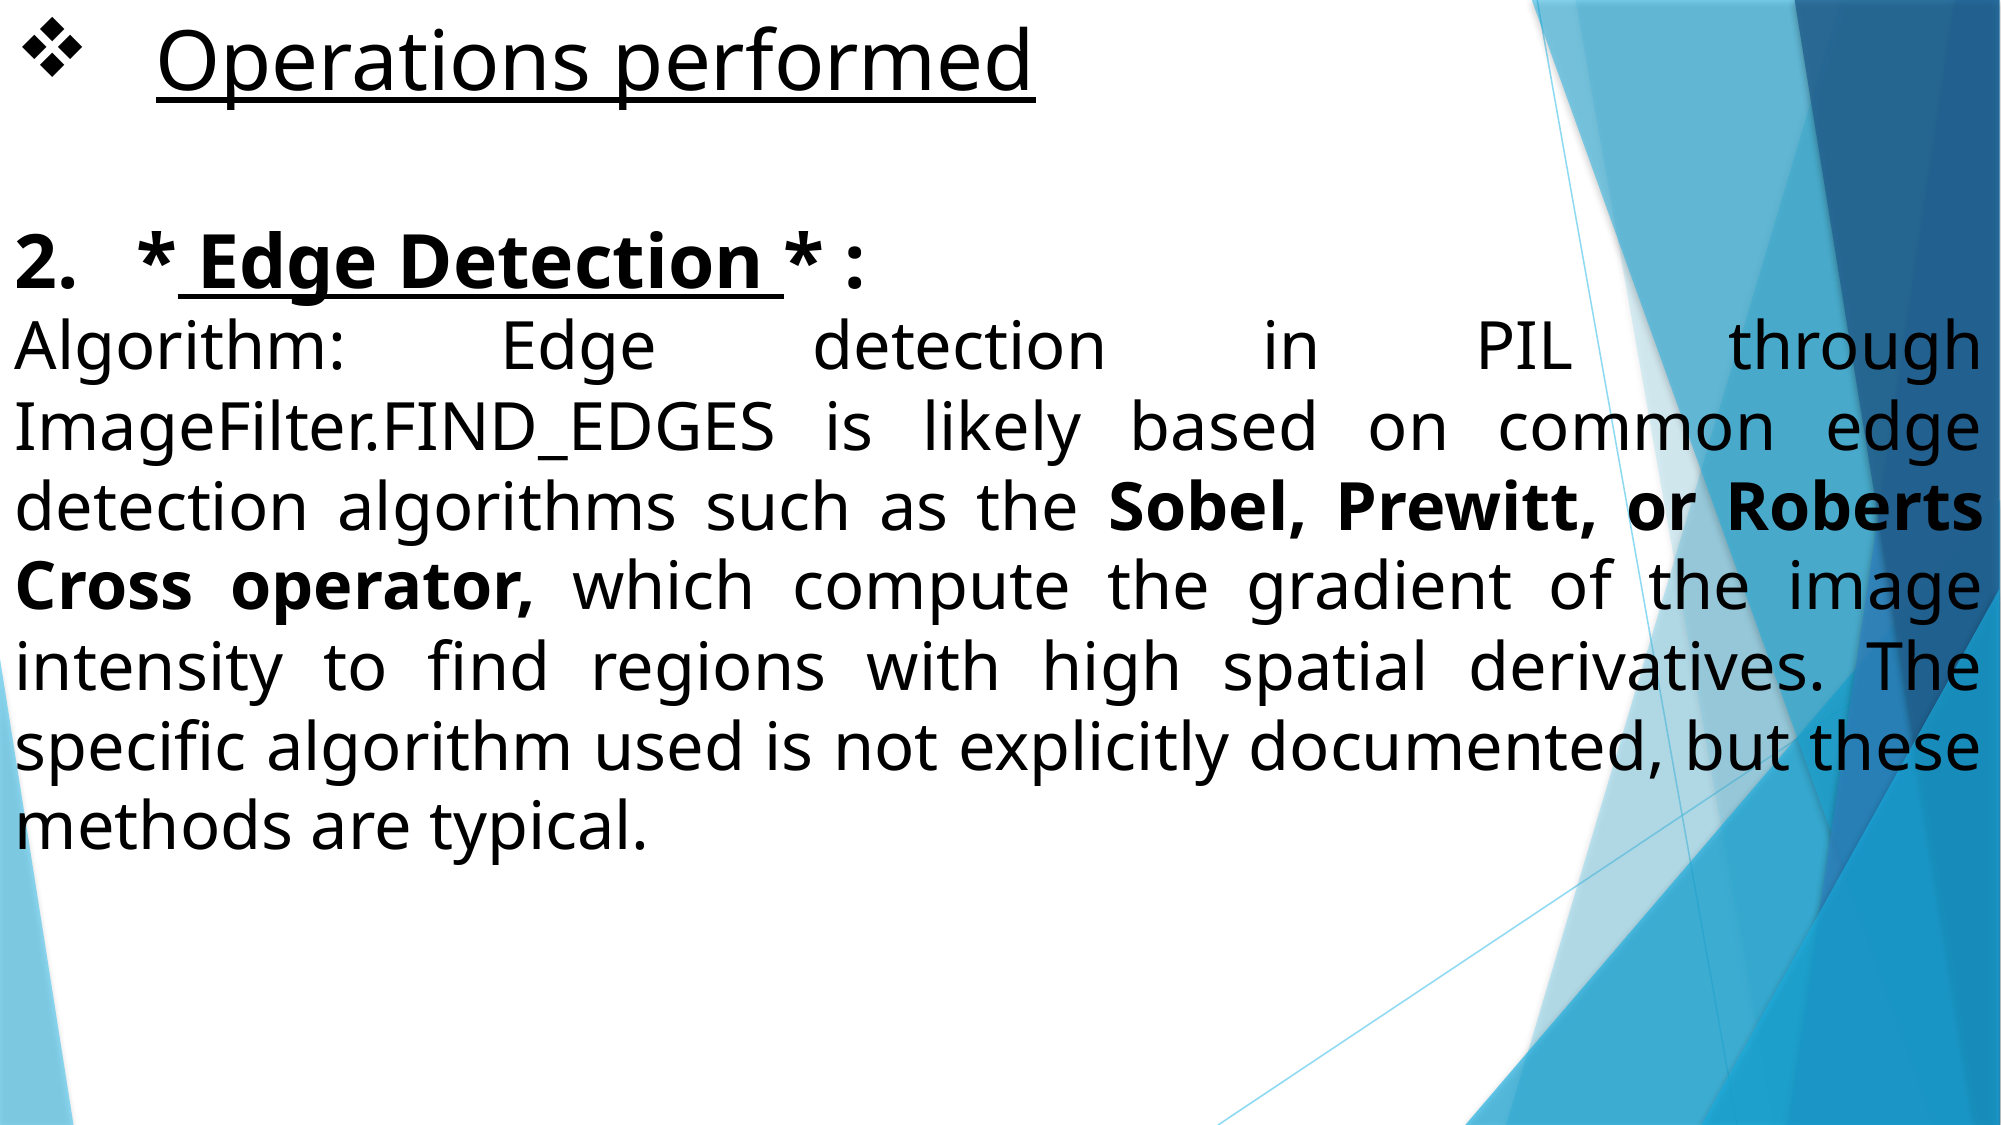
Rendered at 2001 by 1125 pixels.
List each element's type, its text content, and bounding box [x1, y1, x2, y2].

text_box * Edge Detection * : Algorithm: Edge detection in PIL through ImageFilter.FIND_EDGES is likely based on common edge detection algorithms such as the Sobel, Prewitt, or Roberts Cross operator, which compute the gradient of the image intensity to find regions with high spatial derivatives. The specific algorithm used is not explicitly documented, but these methods are typical. [0, 206, 2000, 871]
title Operations performed [0, 0, 1979, 206]
